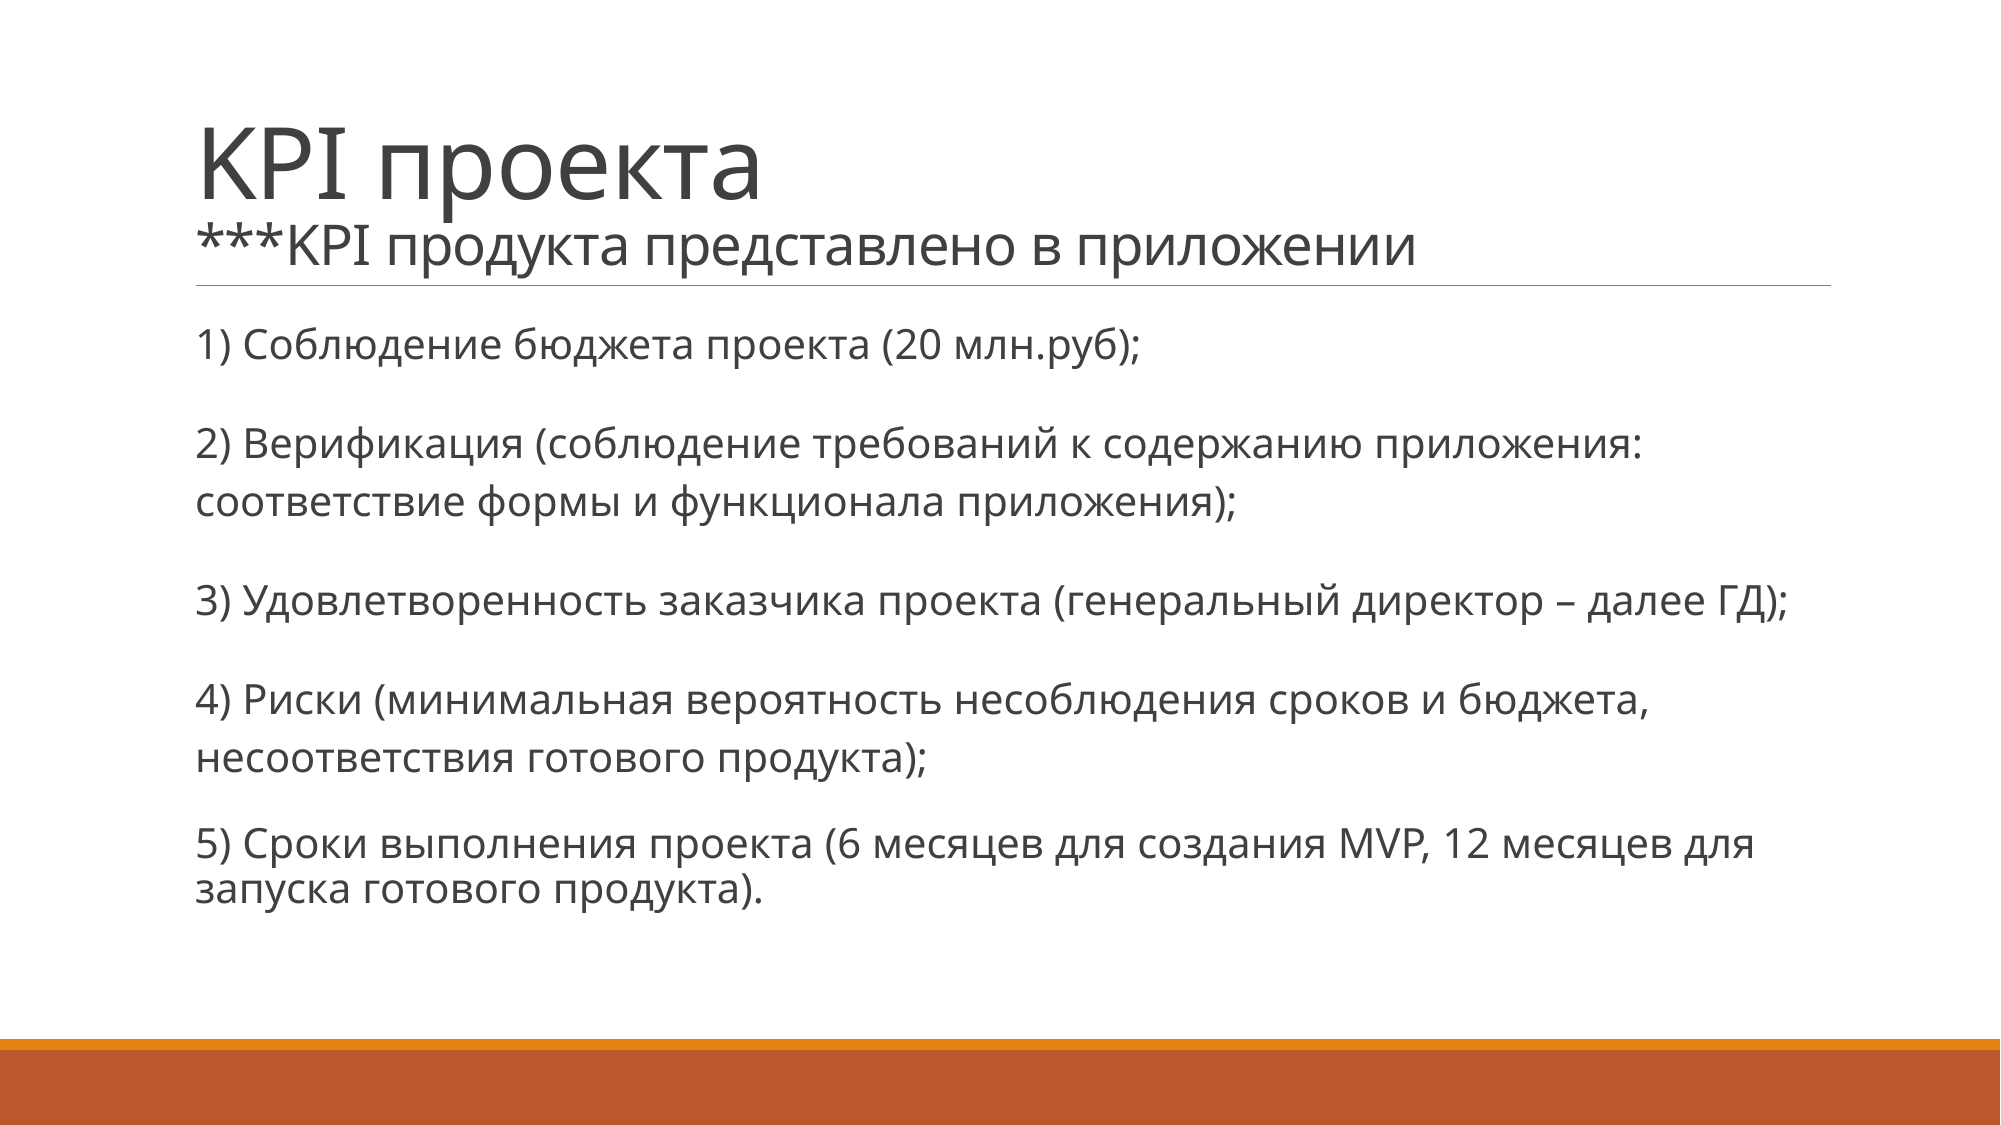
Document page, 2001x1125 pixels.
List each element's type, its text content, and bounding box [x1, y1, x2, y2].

list 1) Соблюдение бюджета проекта (20 млн.руб); 2) Верификация (соблюдение требований к содержанию приложения: соответствие формы и функционала приложения); 3) Удовлетворенность заказчика проекта (генеральный директор – далее ГД); 4) Риски (минимальная вероятность несоблюдения сроков и бюджета, несоответствия готового продукта); 5) Сроки выполнения проекта (6 месяцев для создания MVP, 12 месяцев для запуска готового продукта). [180, 302, 1830, 963]
title KPI проекта ***KPI продукта представлено в приложении [180, 47, 1830, 285]
